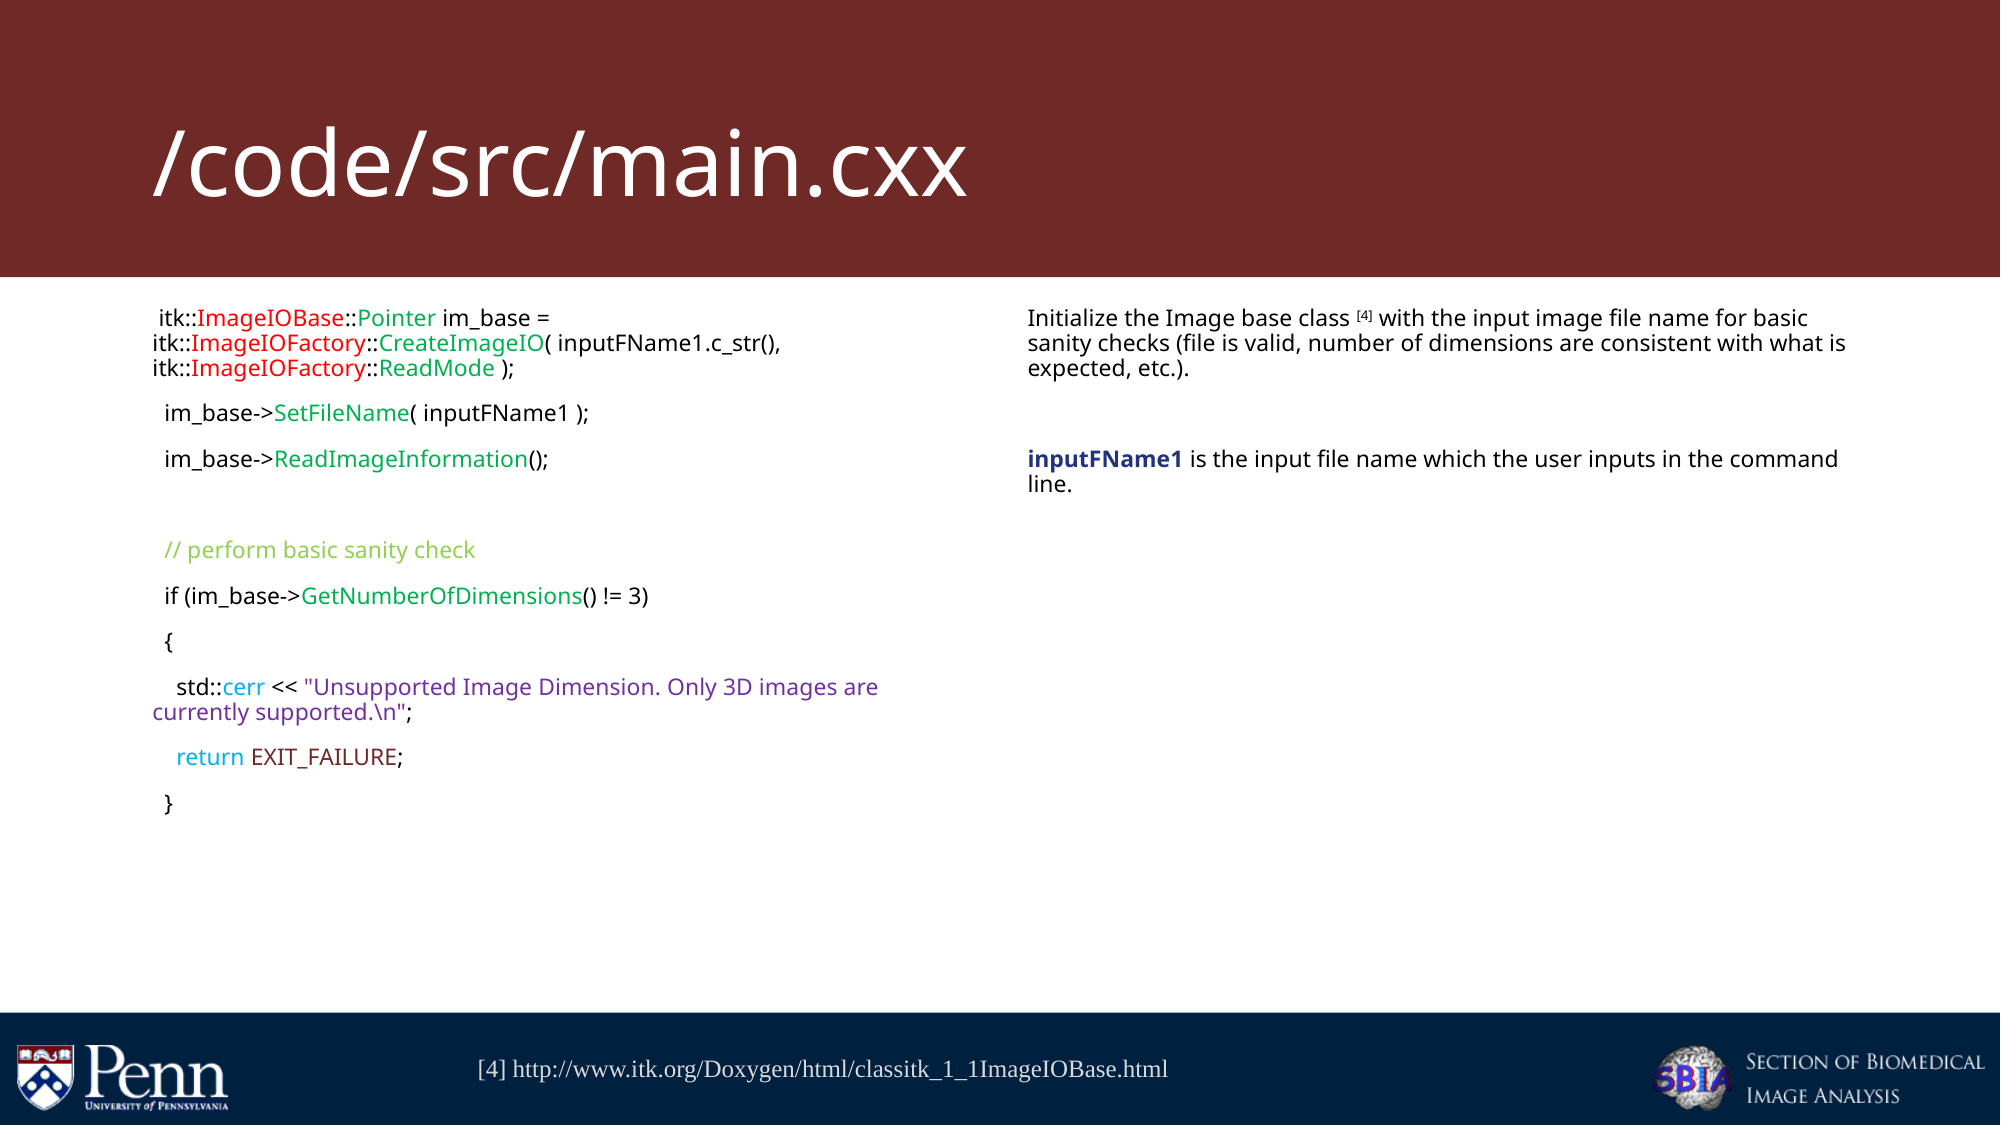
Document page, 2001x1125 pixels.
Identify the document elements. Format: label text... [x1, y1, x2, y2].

title /code/src/main.cxx [137, 59, 1863, 275]
picture [1652, 1044, 1985, 1112]
list itk::ImageIOBase::Pointer im_base = itk::ImageIOFactory::CreateImageIO( inputFName1.c_str(), itk::ImageIOFactory::ReadMode ); im_base->SetFileName( inputFName1 ); im_base->ReadImageInformation(); // perform basic sanity check if (im_base->GetNumberOfDimensions() != 3) { std::cerr << "Unsupported Image Dimension. Only 3D images are currently supported.\n"; return EXIT_FAILURE; } [137, 299, 988, 1014]
list Initialize the Image base class [4] with the input image file name for basic sanity checks (file is valid, number of dimensions are consistent with what is expected, etc.). inputFName1 is the input file name which the user inputs in the command line. [1012, 299, 1863, 1014]
picture [17, 1045, 228, 1111]
footer [4] http://www.itk.org/Doxygen/html/classitk_1_1ImageIOBase.html [462, 1037, 1413, 1098]
